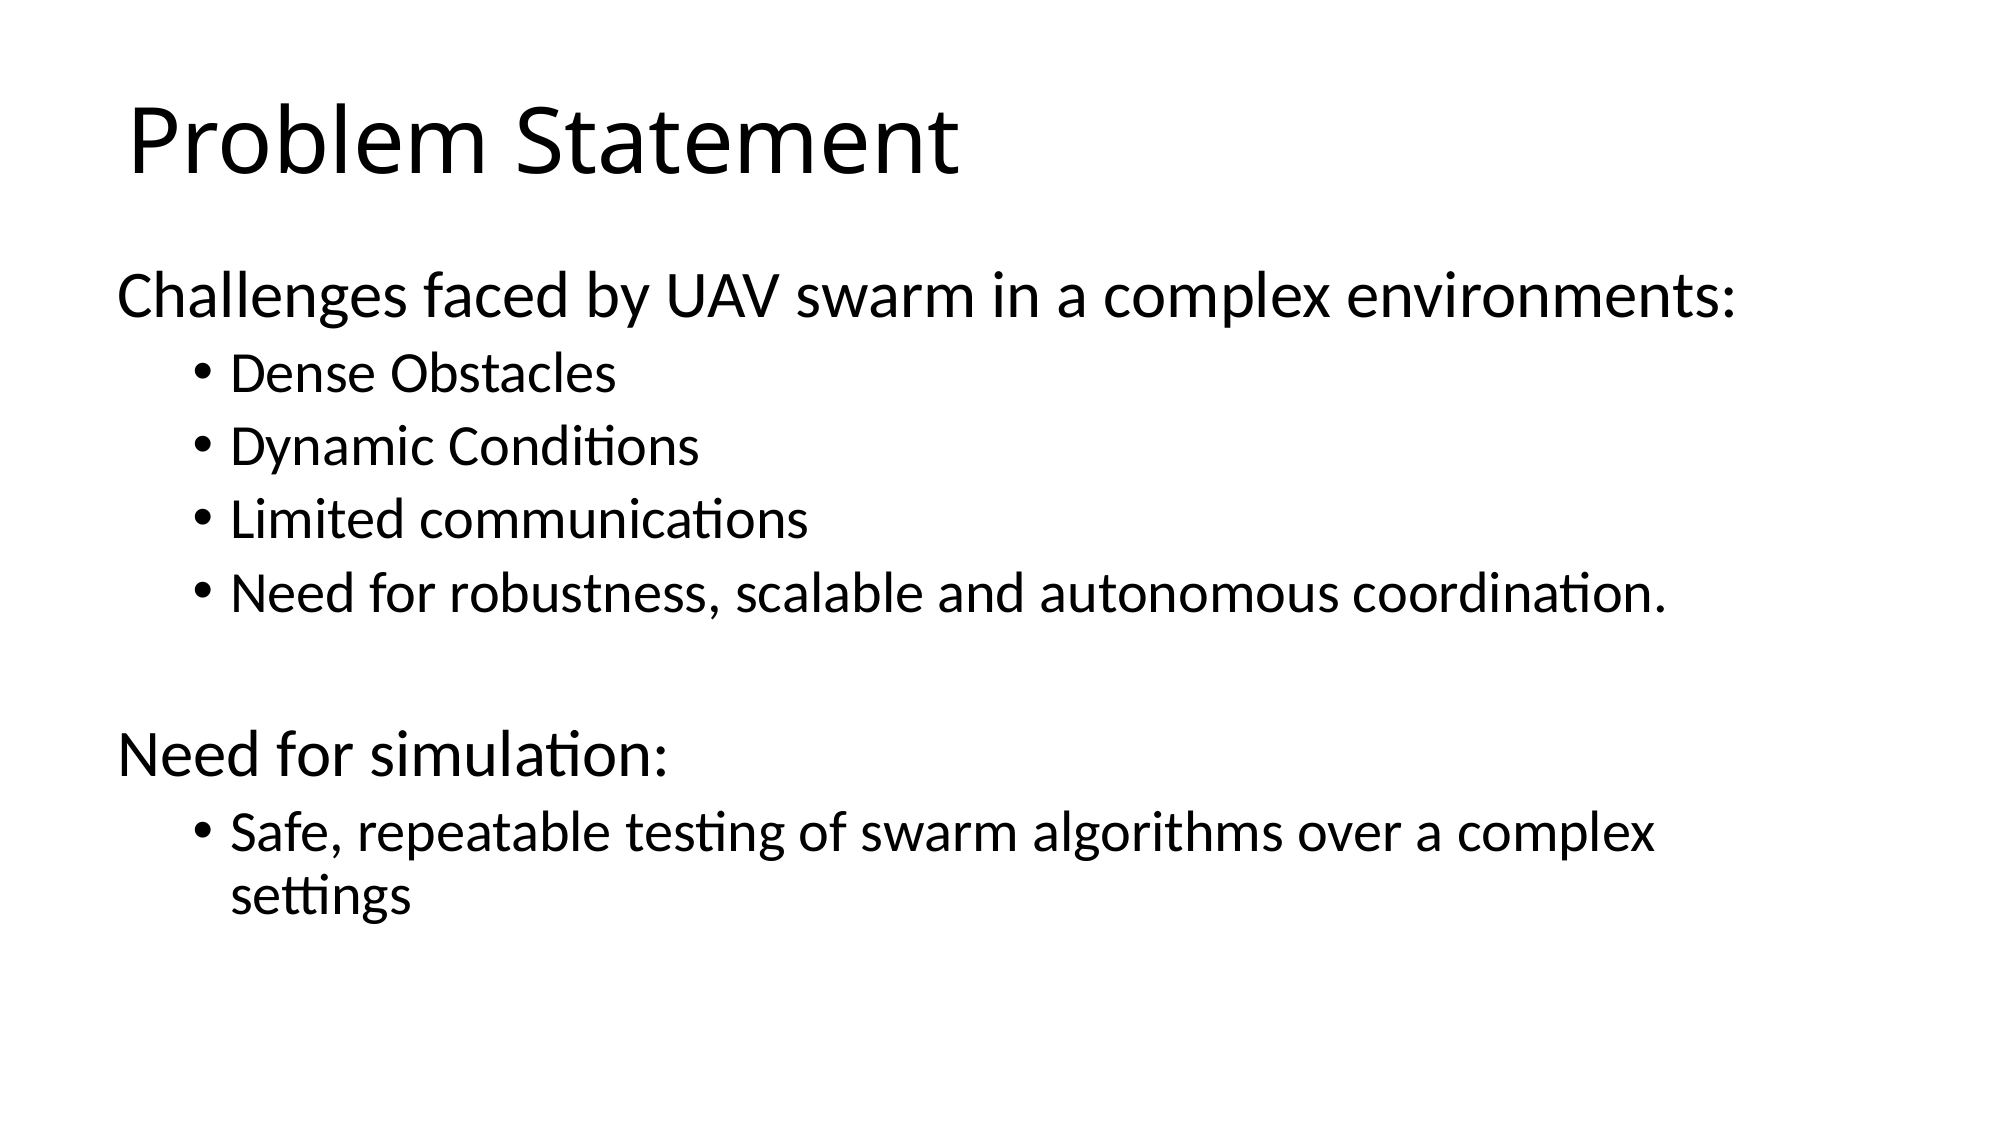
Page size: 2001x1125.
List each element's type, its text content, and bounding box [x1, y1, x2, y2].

title Problem Statement [111, 34, 1748, 252]
list Challenges faced by UAV swarm in a complex environments: Dense Obstacles Dynamic Conditions Limited communications Need for robustness, scalable and autonomous coordination. Need for simulation: Safe, repeatable testing of swarm algorithms over a complex settings [102, 252, 1828, 967]
